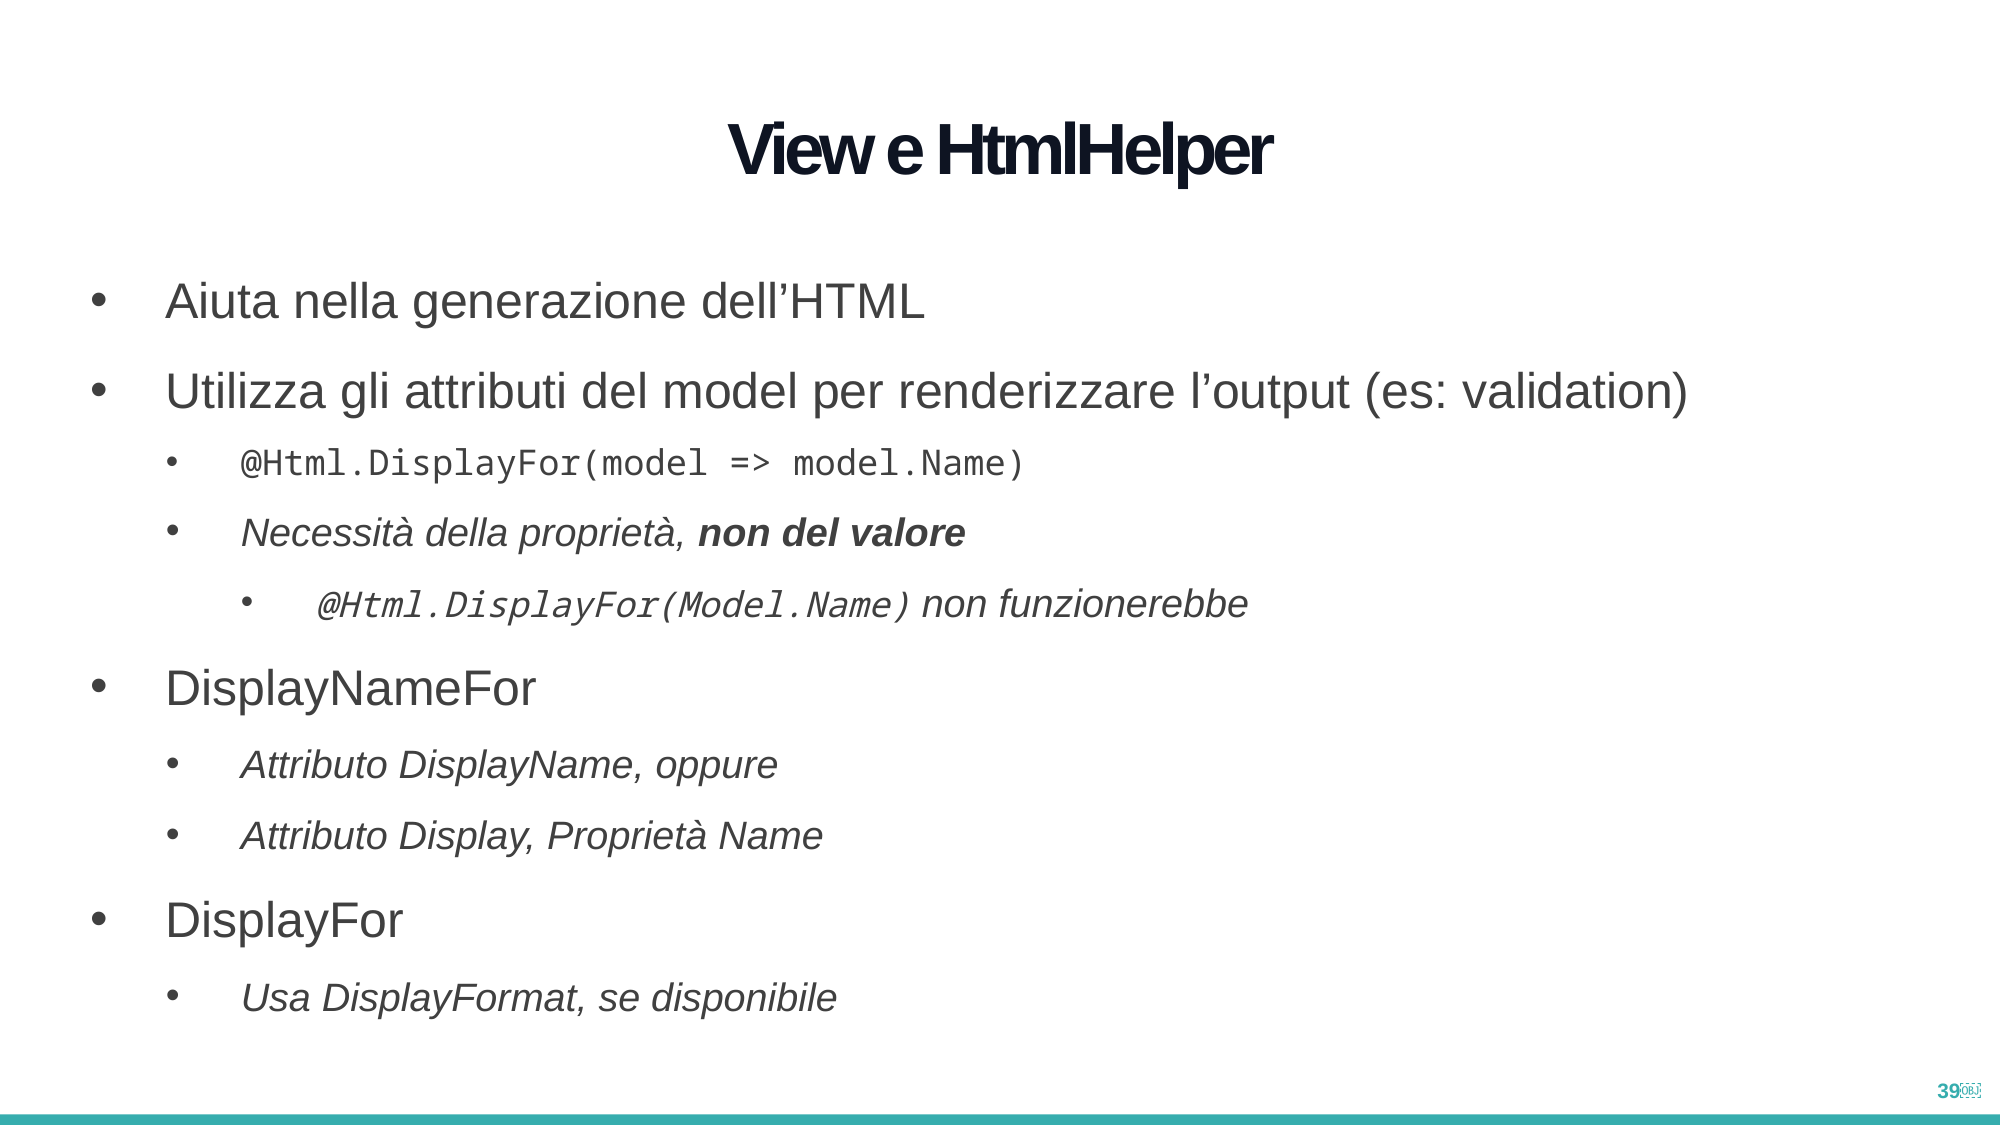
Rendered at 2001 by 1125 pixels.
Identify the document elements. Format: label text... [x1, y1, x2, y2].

text_box View e HtmlHelper [54, 101, 1948, 203]
text_box Aiuta nella generazione dell’HTML Utilizza gli attributi del model per renderizzare l’output (es: validation) @Html.DisplayFor(model => model.Name) Necessità della proprietà, non del valore @Html.DisplayFor(Model.Name) non funzionerebbe DisplayNameFor Attributo DisplayName, oppure Attributo Display, Proprietà Name DisplayFor Usa DisplayFormat, se disponibile [85, 233, 1948, 1125]
